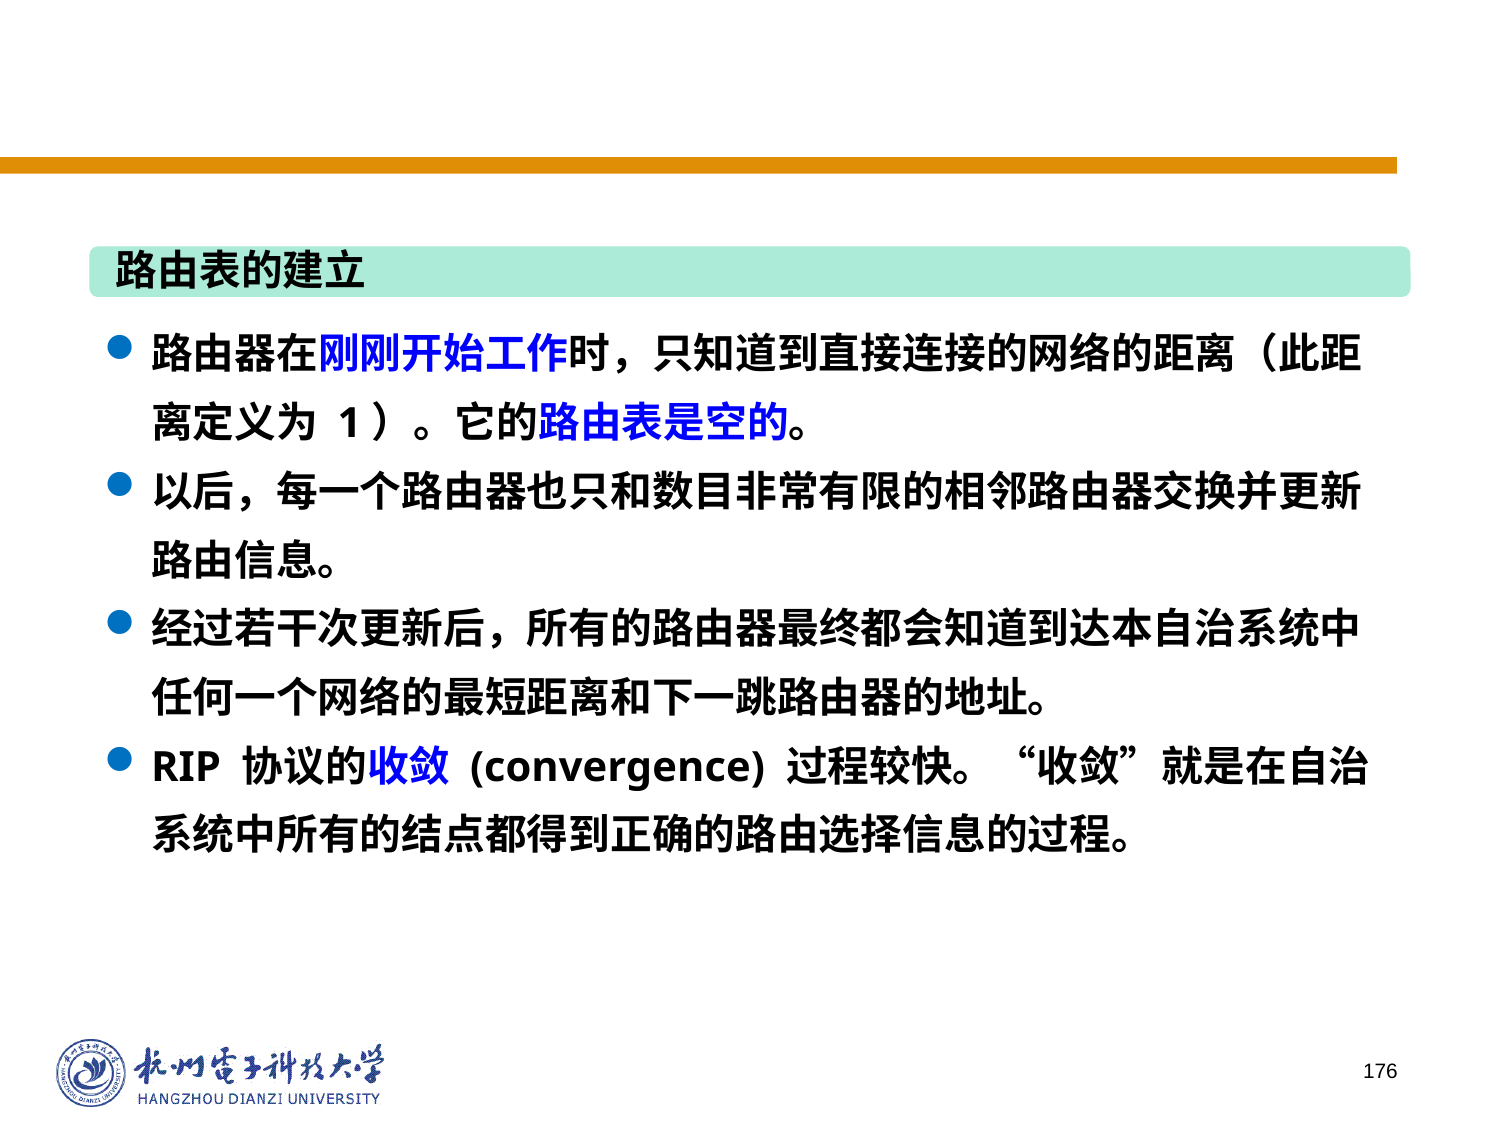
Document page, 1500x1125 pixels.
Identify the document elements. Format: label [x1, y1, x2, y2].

picture [55, 1025, 407, 1125]
text_box [89, 236, 1411, 866]
